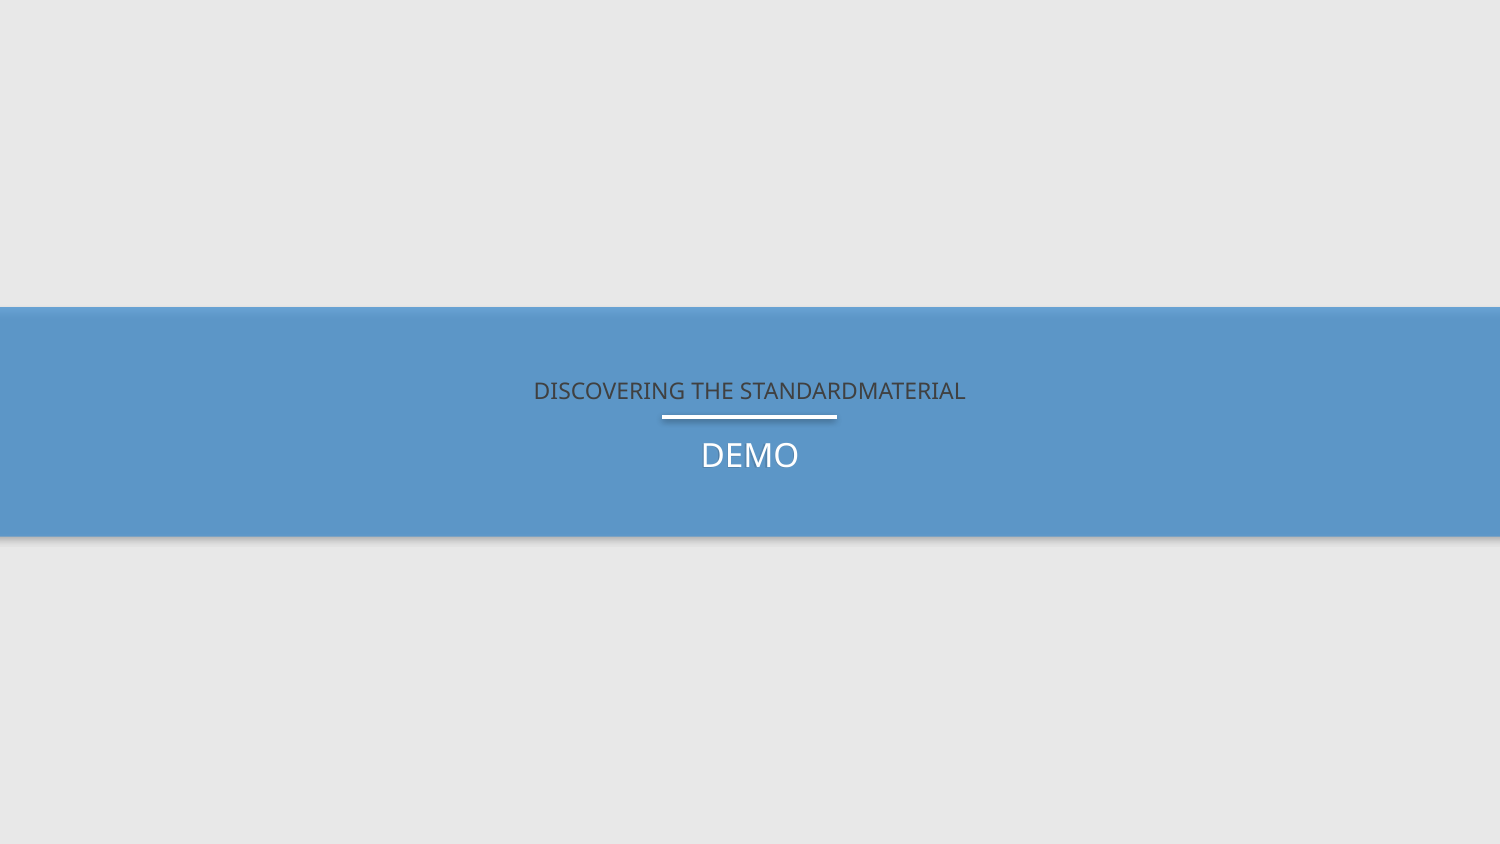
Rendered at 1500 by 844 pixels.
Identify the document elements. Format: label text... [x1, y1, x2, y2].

text_box DISCOVERING THE STANDARDMATERIAL [481, 369, 1019, 412]
text_box DEMO [462, 426, 1038, 482]
text_box [0, 306, 1500, 537]
